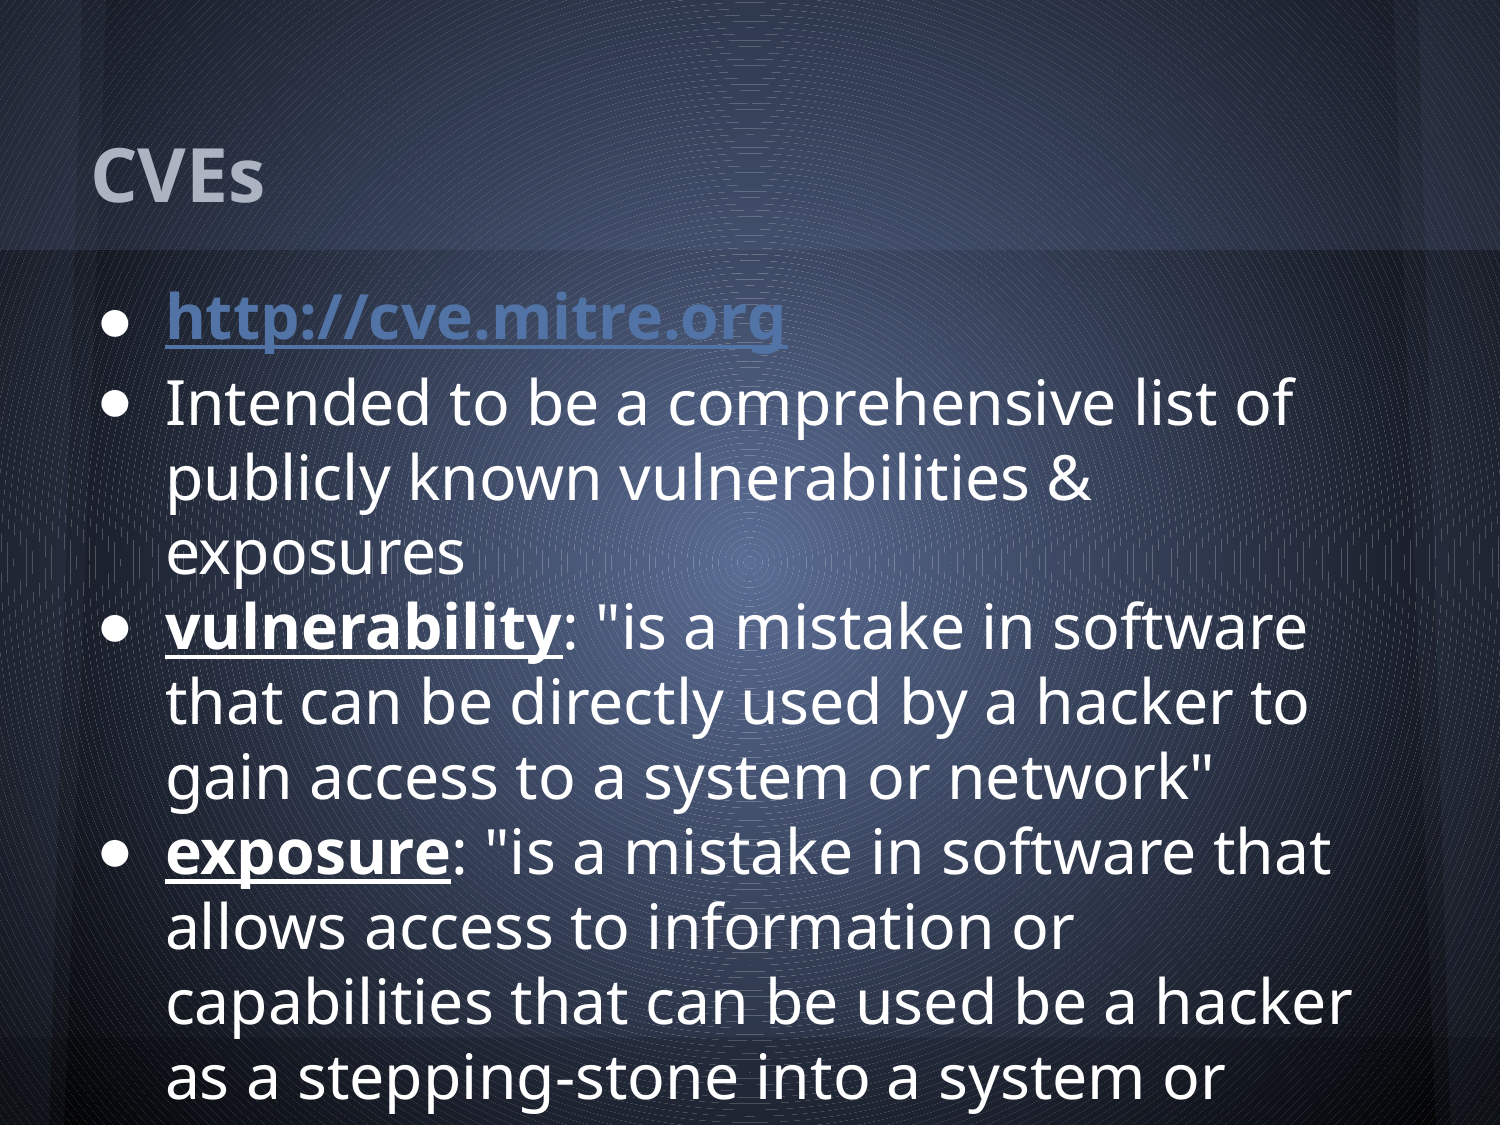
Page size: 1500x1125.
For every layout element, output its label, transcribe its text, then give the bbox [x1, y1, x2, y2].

title CVEs [75, 45, 1425, 233]
list http://cve.mitre.org Intended to be a comprehensive list of publicly known vulnerabilities & exposures vulnerability: "is a mistake in software that can be directly used by a hacker to gain access to a system or network" exposure: "is a mistake in software that allows access to information or capabilities that can be used be a hacker as a stepping-stone into a system or network" [75, 262, 1425, 1078]
